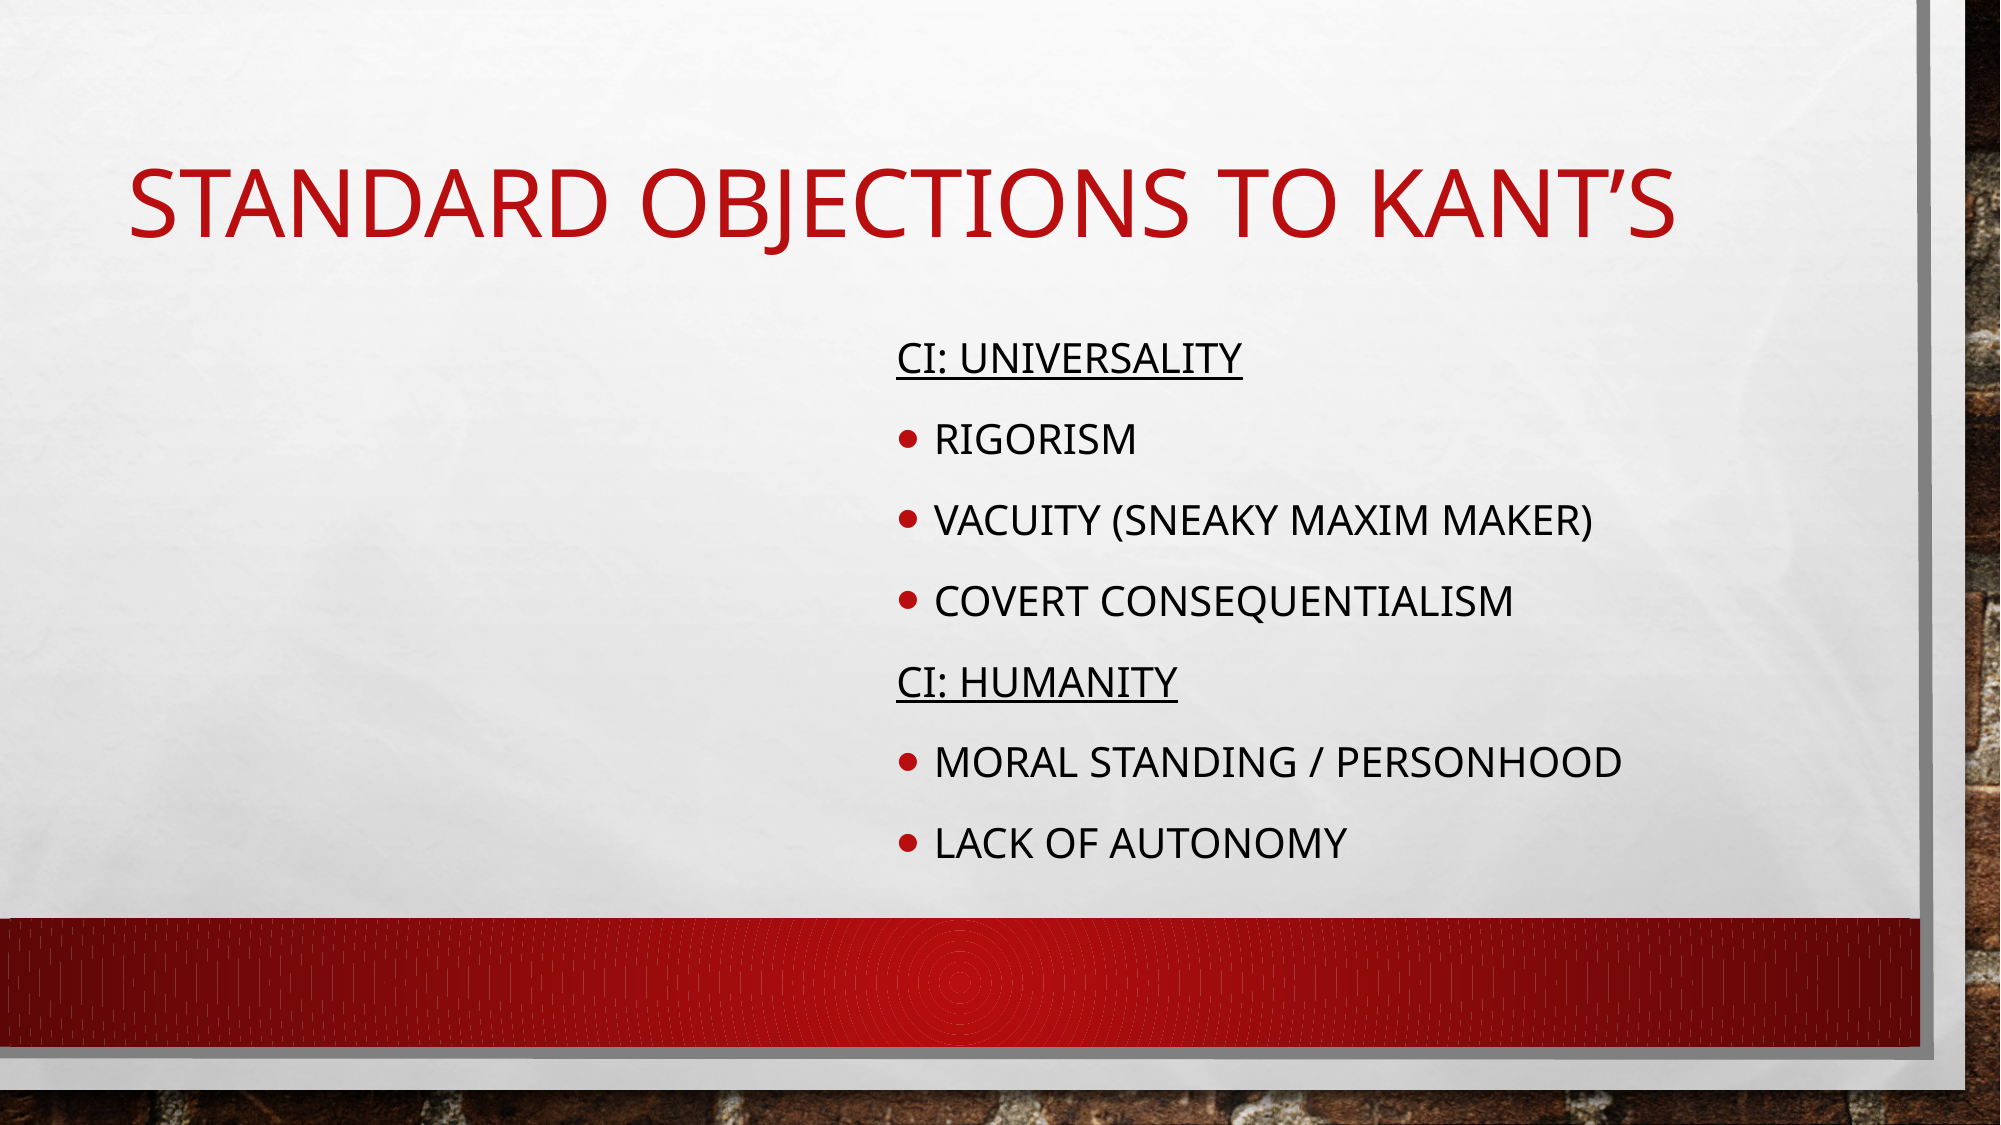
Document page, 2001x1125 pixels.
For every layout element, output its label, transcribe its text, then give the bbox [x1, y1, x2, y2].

picture [0, 0, 2000, 1125]
title Standard Objections to Kant’s [112, 112, 1818, 302]
list CI: Universality Rigorism Vacuity (Sneaky Maxim Maker) Covert Consequentialism CI: Humanity Moral Standing / personhood Lack of autonomy [881, 262, 1920, 927]
